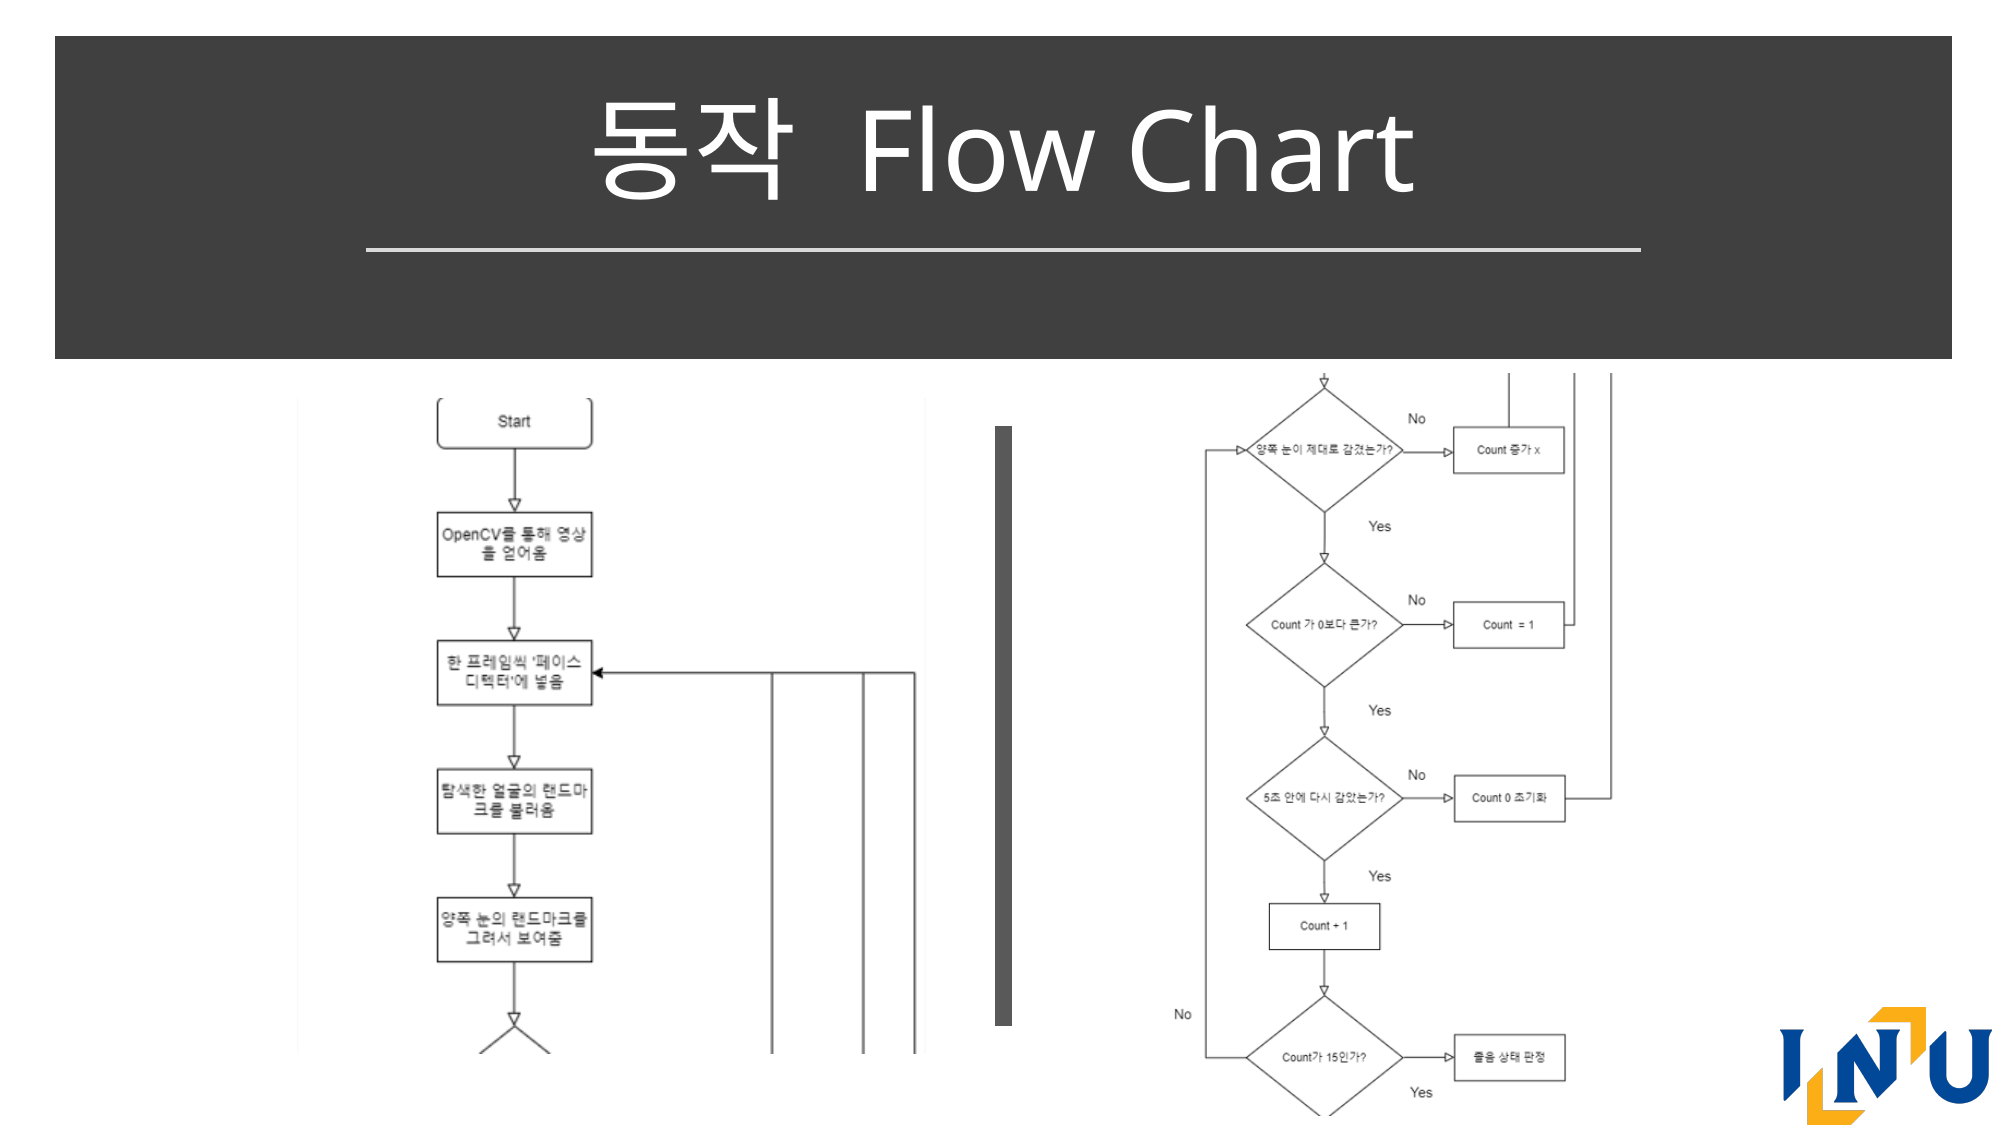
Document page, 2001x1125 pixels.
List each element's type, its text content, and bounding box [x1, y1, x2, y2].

text_box 동작 Flow Chart [89, 71, 1917, 224]
text_box [64, 45, 1942, 350]
picture [1780, 1007, 1992, 1125]
picture [1174, 373, 1618, 1116]
picture [297, 398, 926, 1054]
